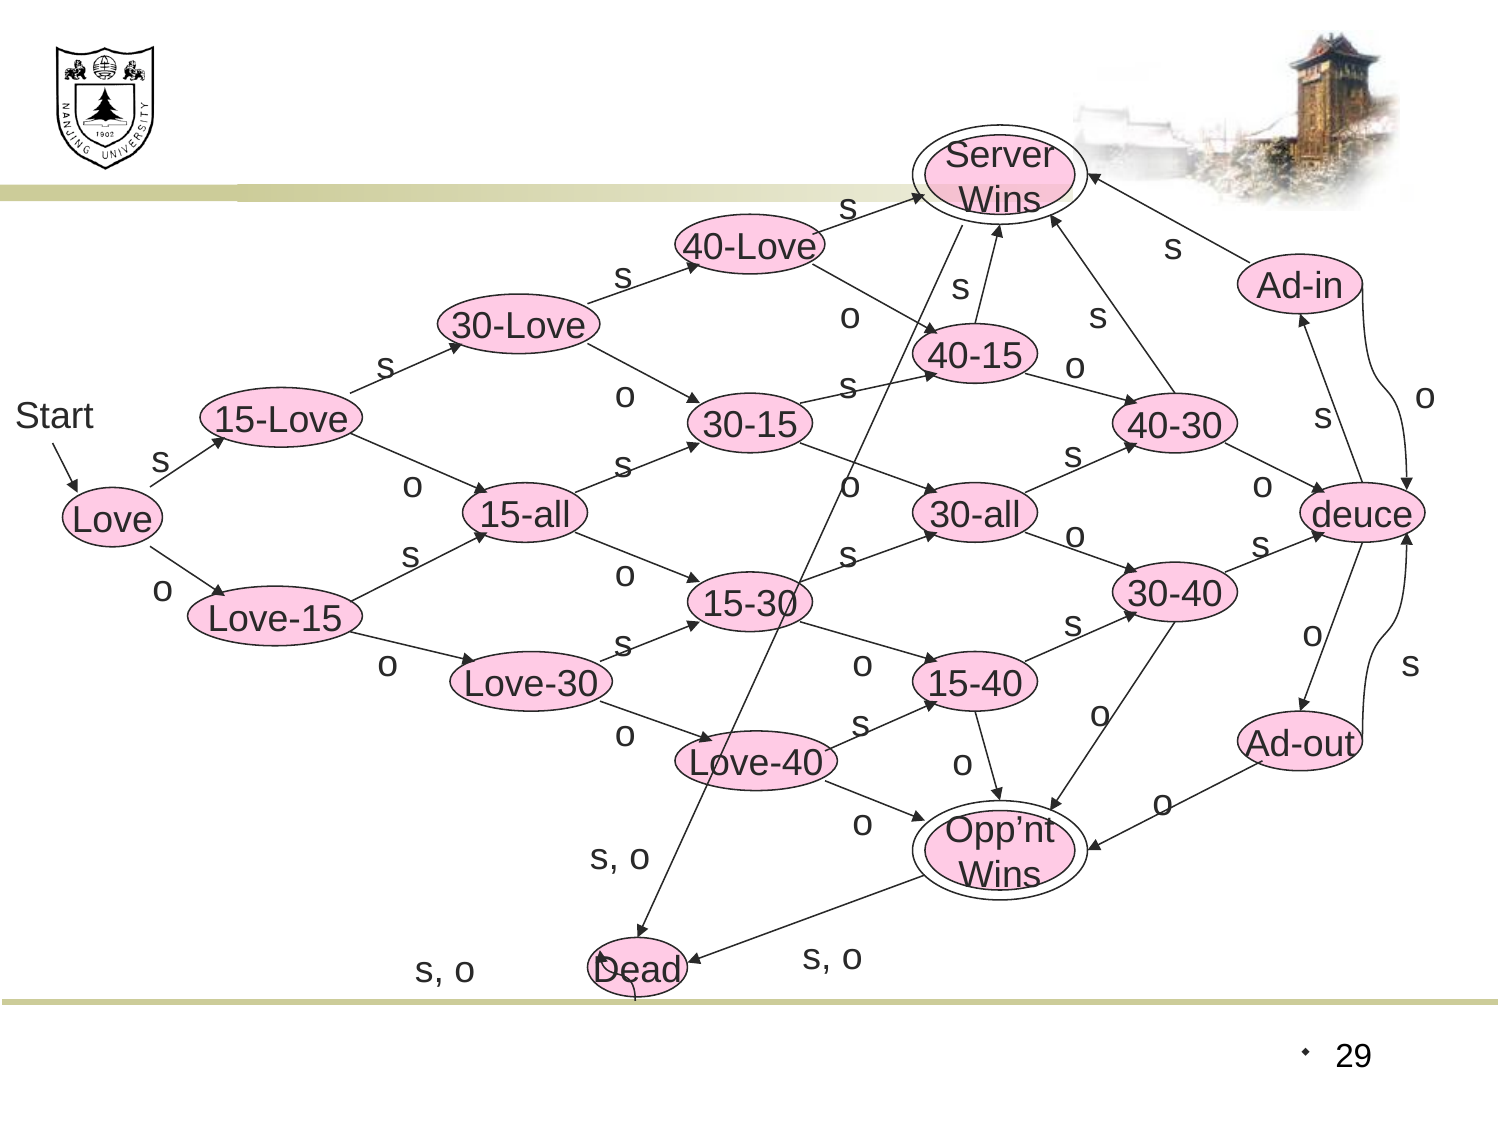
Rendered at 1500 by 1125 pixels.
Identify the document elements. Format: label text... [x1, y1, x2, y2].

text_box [966, 809, 1088, 901]
text_box s [136, 427, 185, 487]
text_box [399, 224, 963, 1002]
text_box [1049, 213, 1082, 811]
slide_number 29 [1234, 1030, 1388, 1107]
text_box Love-15 [187, 586, 344, 646]
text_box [1087, 173, 1451, 851]
picture [50, 42, 160, 173]
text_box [812, 124, 1088, 223]
text_box Love [62, 487, 163, 547]
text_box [349, 293, 394, 712]
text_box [963, 224, 1044, 801]
text_box o [137, 556, 188, 617]
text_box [0, 383, 110, 493]
text_box 15-Love [199, 387, 344, 448]
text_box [574, 214, 807, 223]
text_box [185, 437, 226, 464]
picture [2, 999, 1498, 1005]
text_box [188, 571, 226, 597]
picture [1073, 30, 1400, 173]
